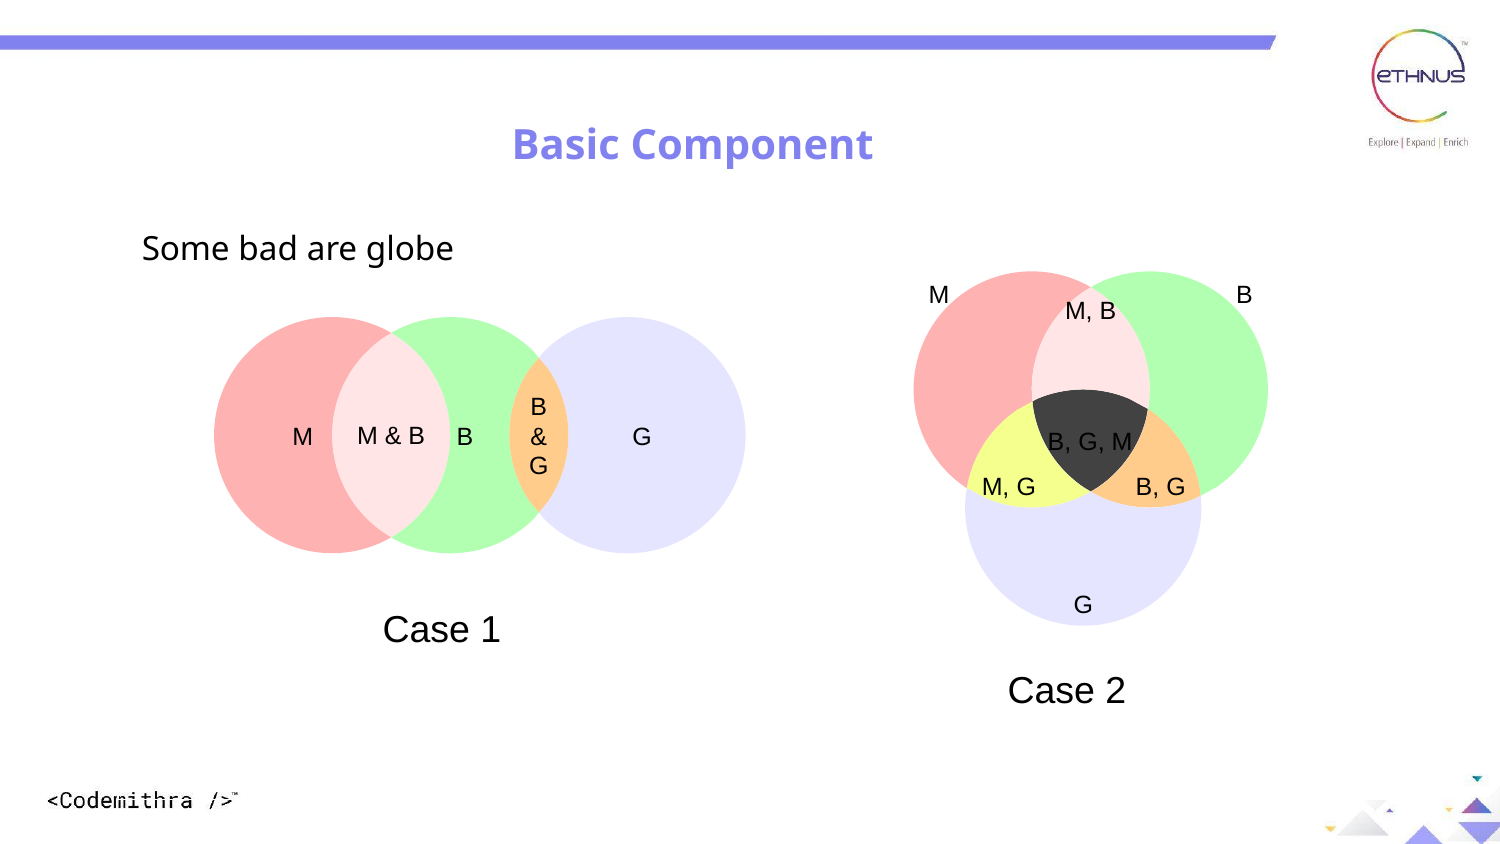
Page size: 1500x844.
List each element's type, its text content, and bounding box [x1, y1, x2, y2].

text_box M [913, 271, 1091, 488]
picture [0, 1, 1500, 844]
text_box M, G [968, 403, 1089, 507]
text_box M, B [1031, 287, 1150, 409]
text_box B [1091, 271, 1268, 496]
text_box B, G, M [1033, 390, 1147, 491]
text_box B, G [1092, 410, 1200, 507]
text_box Basic Component [347, 103, 1038, 184]
text_box G [965, 488, 1202, 626]
text_box B [391, 317, 539, 554]
text_box M [214, 317, 391, 554]
text_box Case 1 [367, 597, 622, 658]
text_box Case 2 [992, 658, 1246, 719]
text_box G [539, 317, 746, 554]
text_box B & G [509, 357, 569, 513]
list Some bad are globe [118, 191, 1446, 800]
text_box M & B [333, 334, 450, 536]
